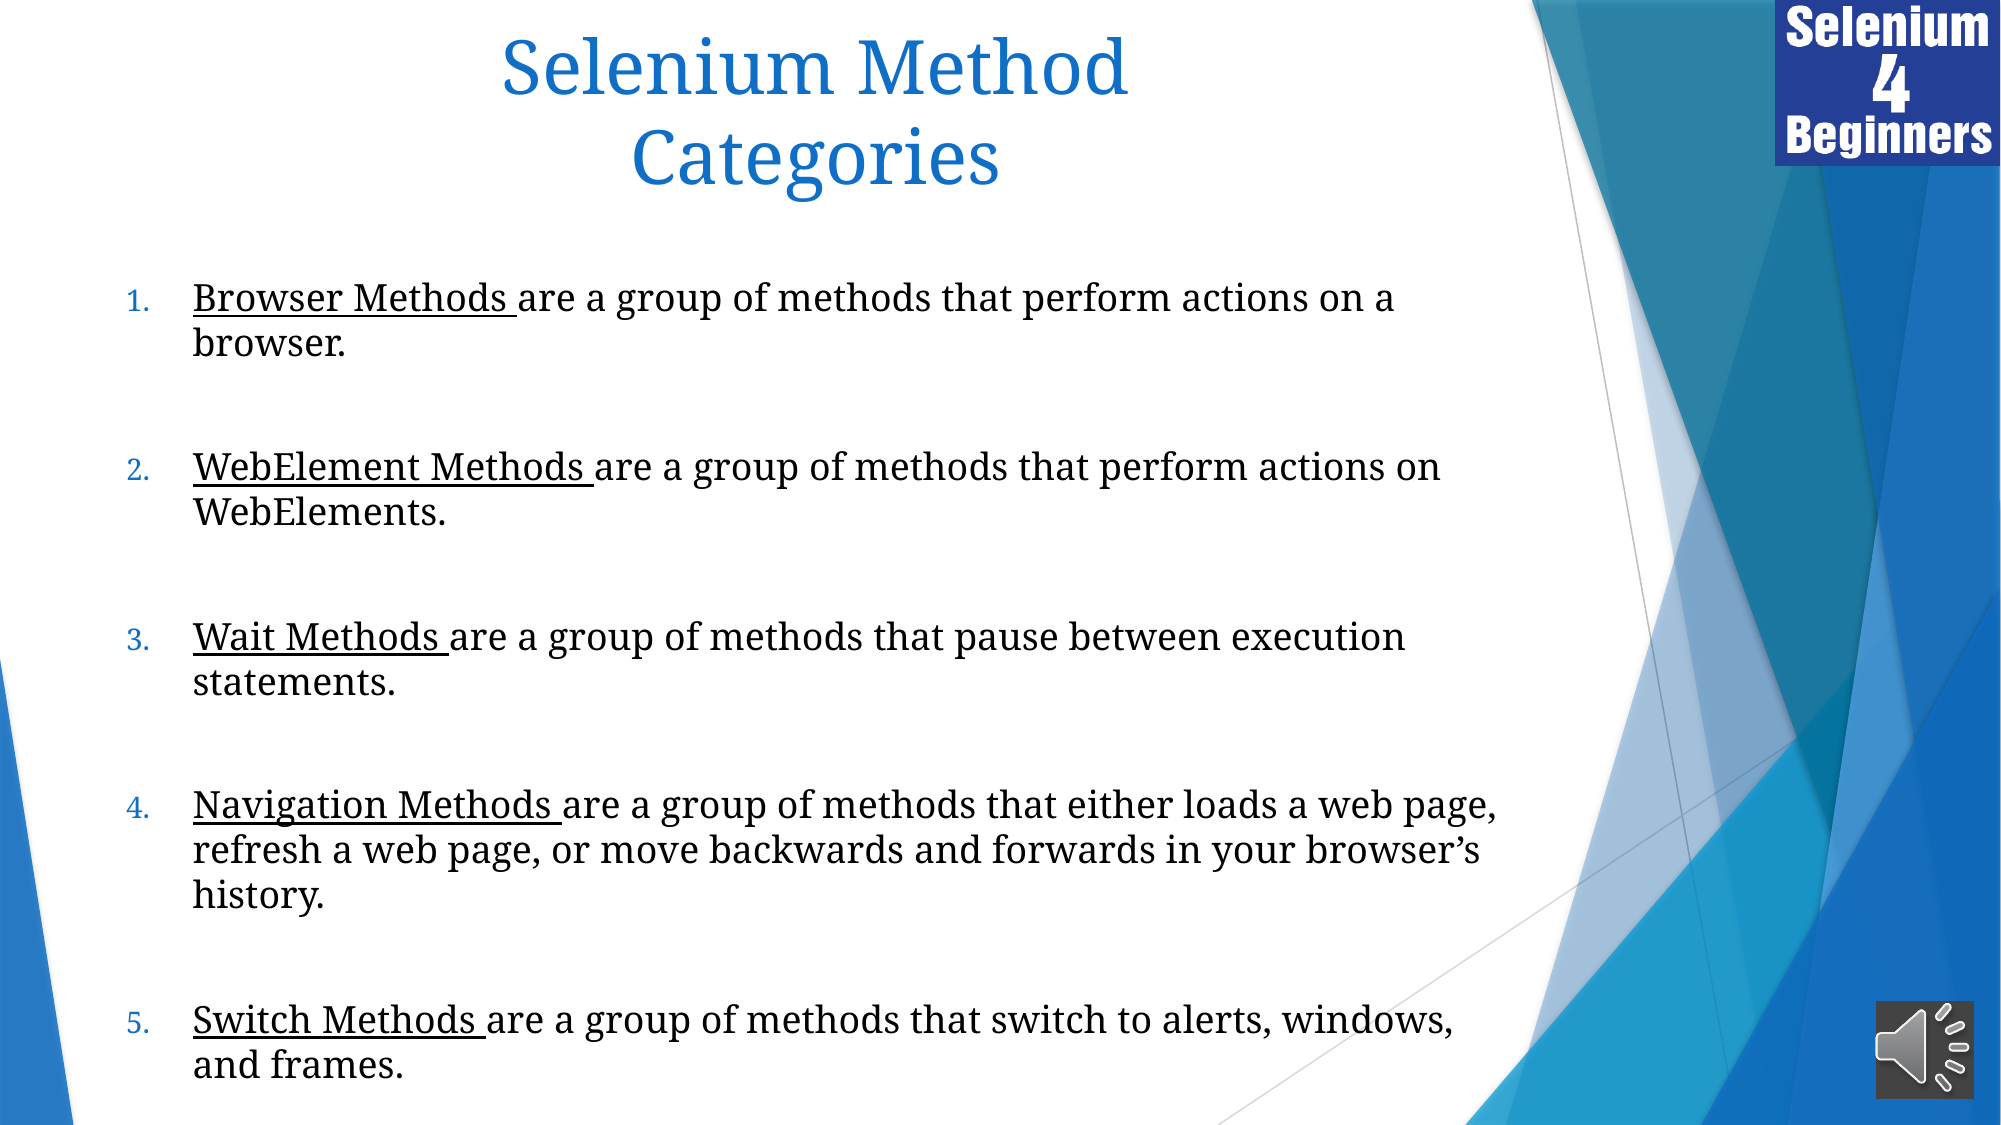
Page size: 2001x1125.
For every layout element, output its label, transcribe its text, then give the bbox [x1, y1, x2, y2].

picture [1874, 999, 1976, 1101]
title Selenium Method Categories [111, 11, 1522, 182]
picture [1775, 0, 2000, 166]
list Browser Methods are a group of methods that perform actions on a browser. WebElement Methods are a group of methods that perform actions on WebElements. Wait Methods are a group of methods that pause between execution statements. Navigation Methods are a group of methods that either loads a web page, refresh a web page, or move backwards and forwards in your browser’s history. Switch Methods are a group of methods that switch to alerts, windows, and frames. [111, 266, 1522, 1100]
